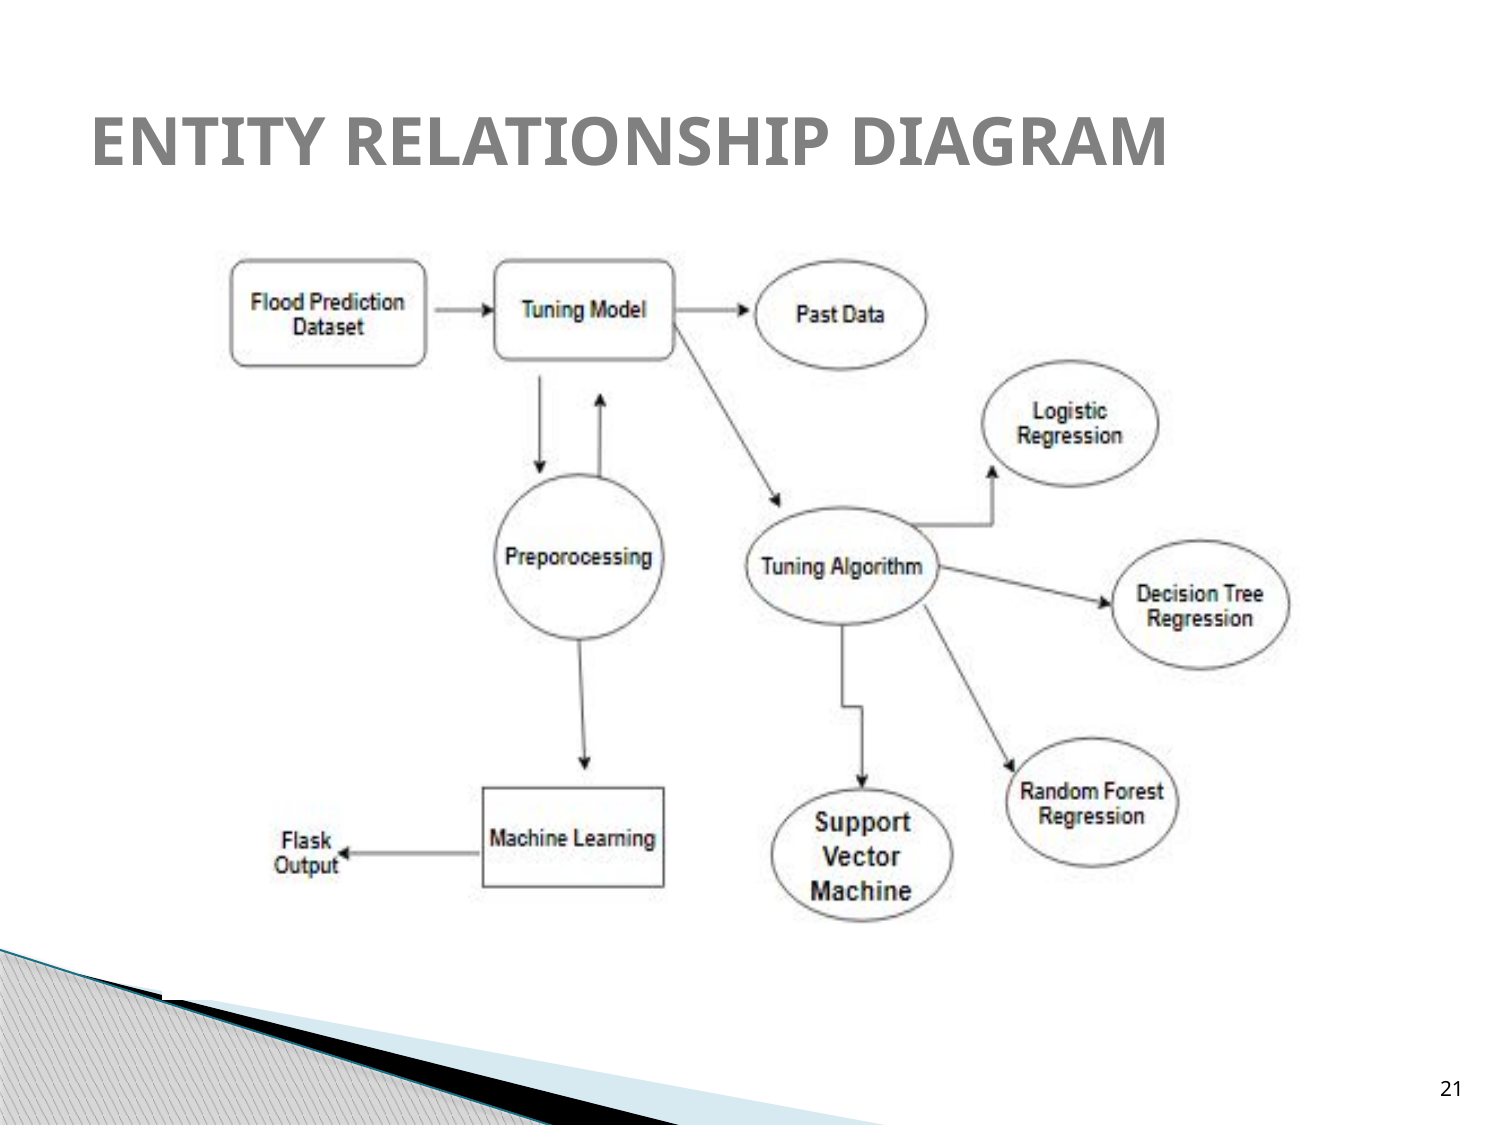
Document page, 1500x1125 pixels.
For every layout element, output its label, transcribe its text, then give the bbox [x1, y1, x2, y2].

slide_number 21 [1418, 1051, 1479, 1112]
title ENTITY RELATIONSHIP DIAGRAM [75, 45, 1425, 233]
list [162, 212, 1363, 1001]
